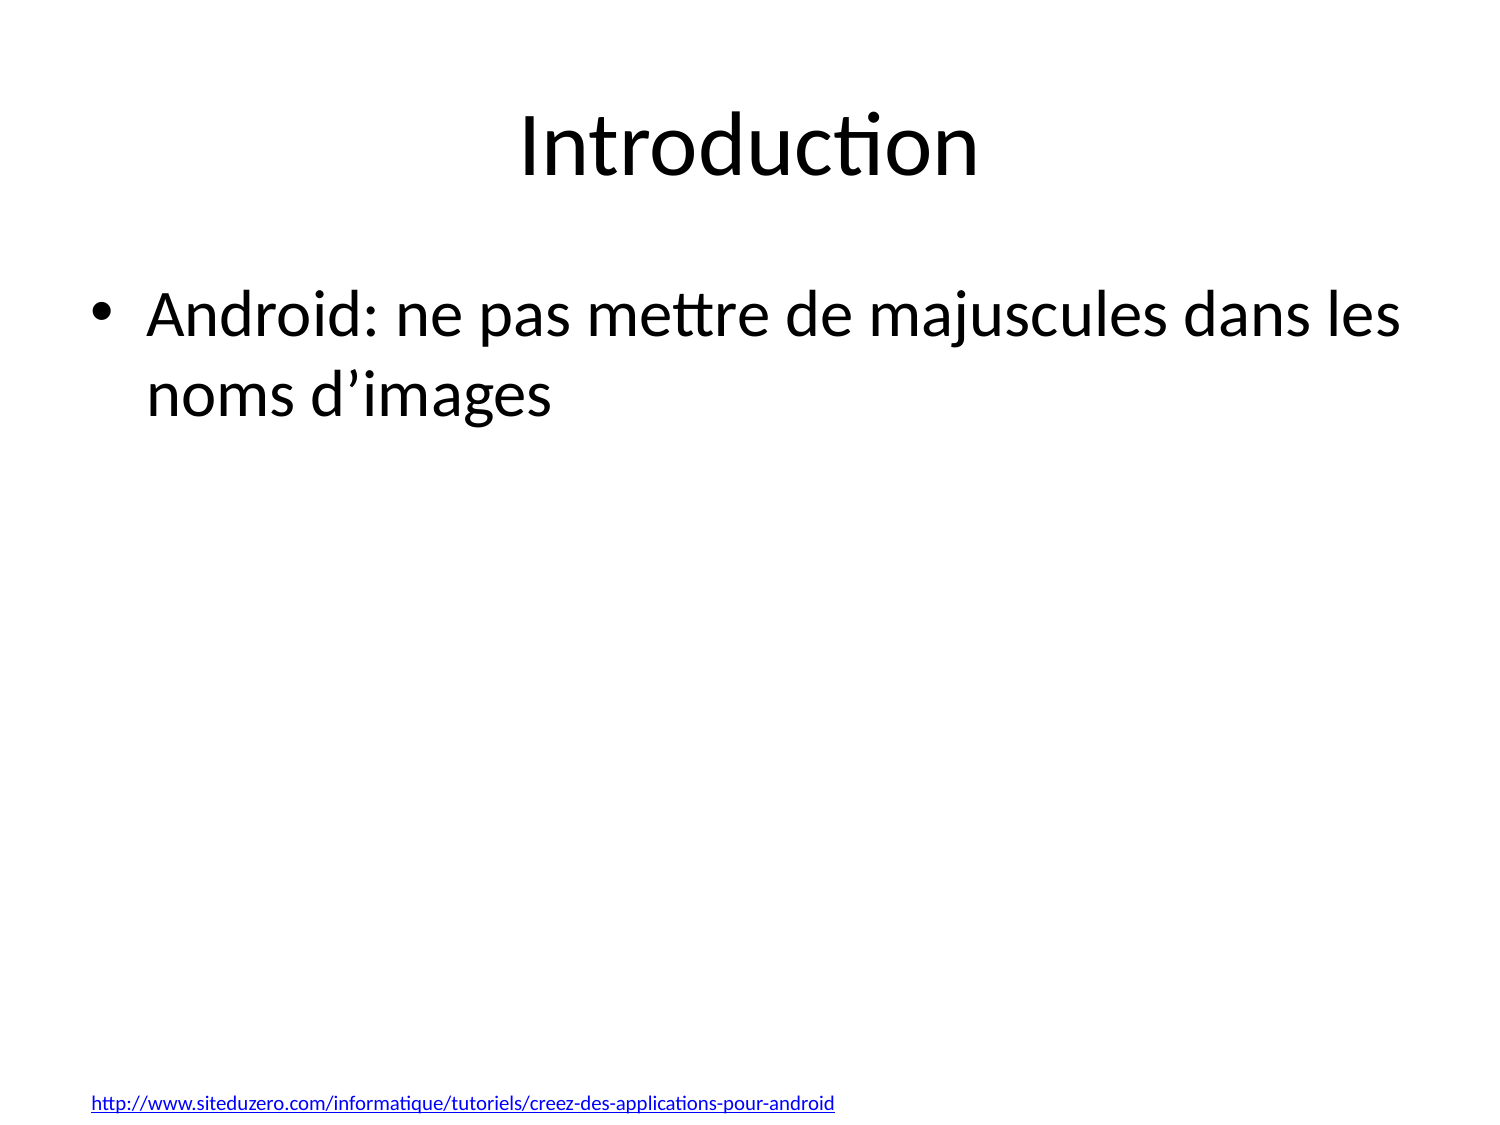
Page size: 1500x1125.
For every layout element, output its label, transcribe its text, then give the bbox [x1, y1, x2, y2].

list Android: ne pas mettre de majuscules dans les noms d’images [75, 262, 1425, 1005]
title Introduction [75, 45, 1425, 233]
